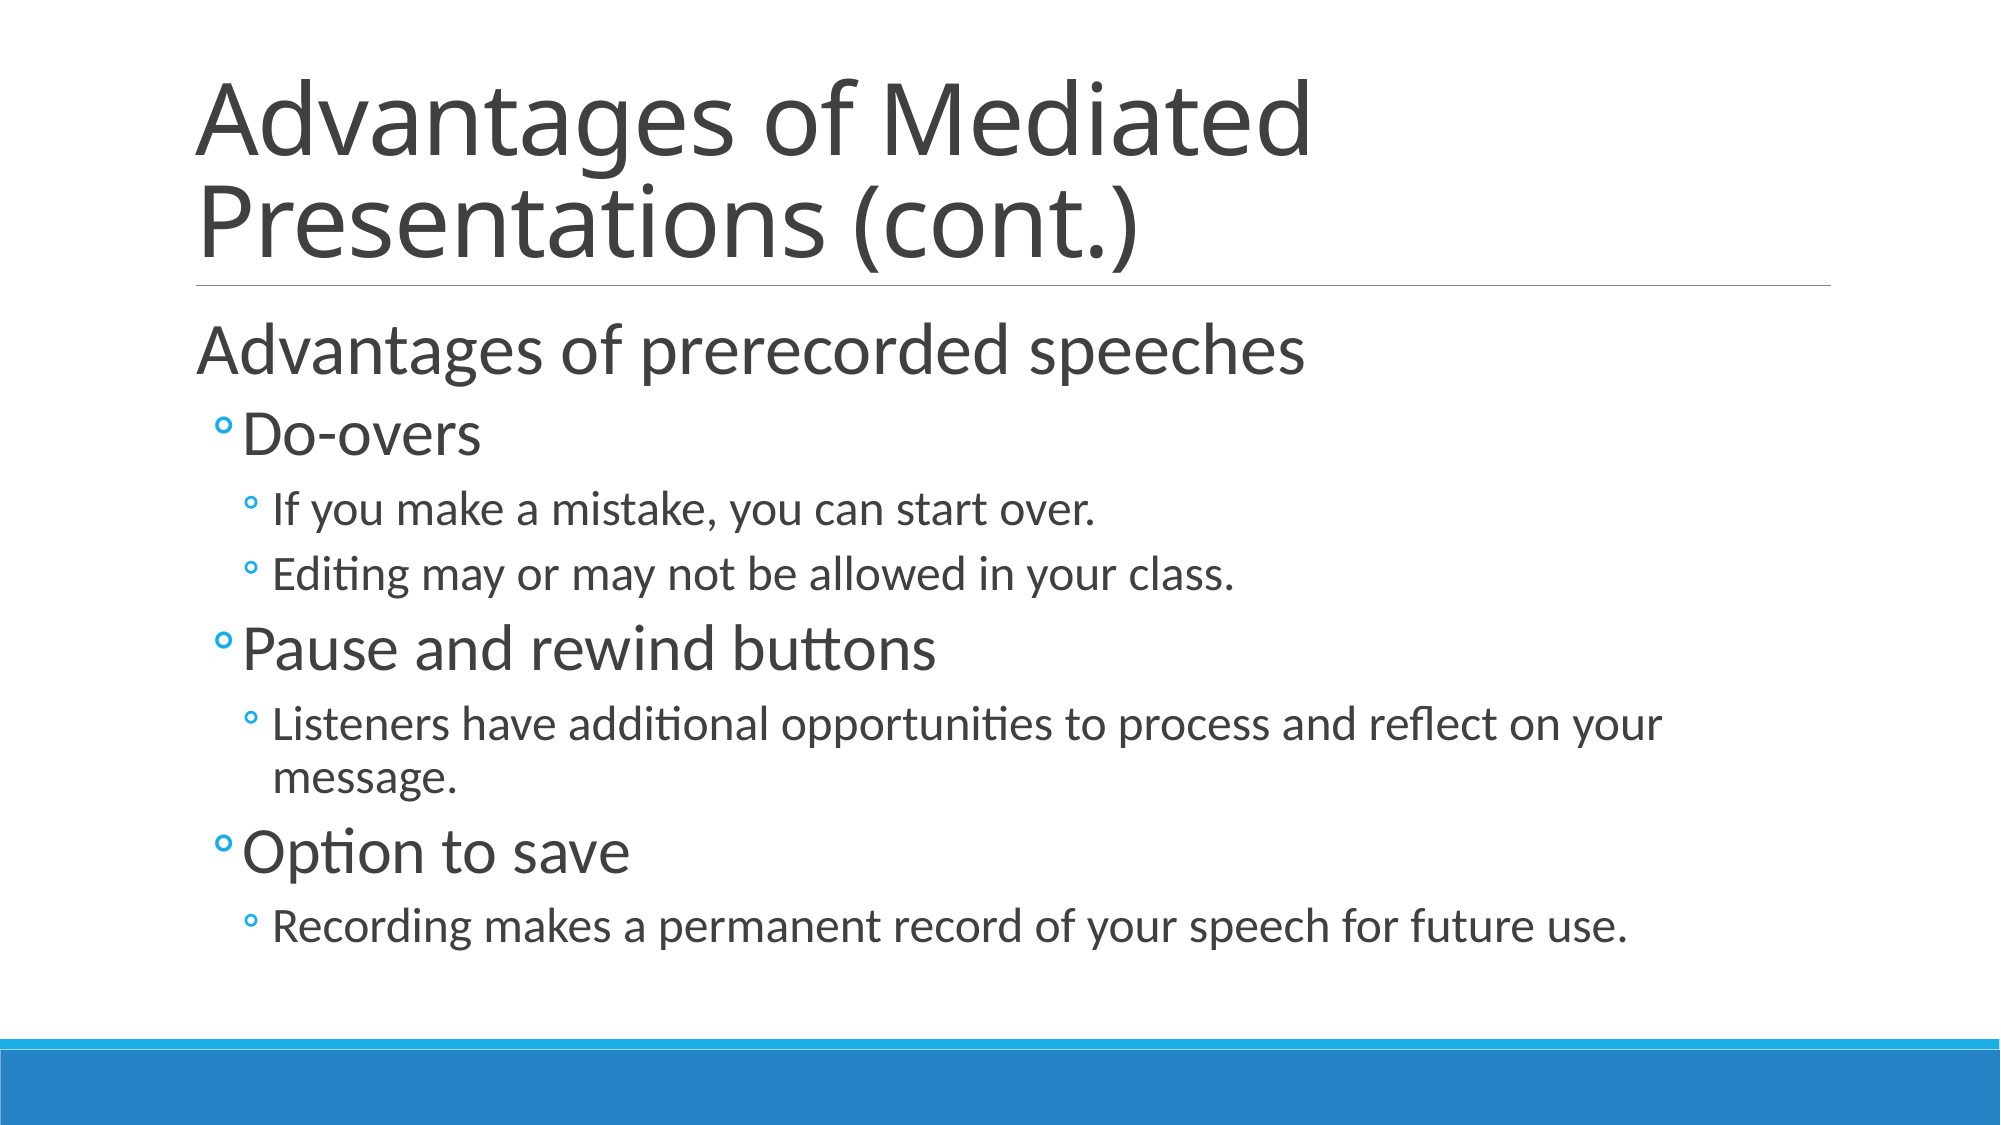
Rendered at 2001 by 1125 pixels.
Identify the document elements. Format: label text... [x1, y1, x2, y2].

list Advantages of prerecorded speeches Do-overs If you make a mistake, you can start over. Editing may or may not be allowed in your class. Pause and rewind buttons Listeners have additional opportunities to process and reflect on your message. Option to save Recording makes a permanent record of your speech for future use. [180, 302, 1830, 963]
title Advantages of Mediated Presentations (cont.) [180, 47, 1830, 285]
